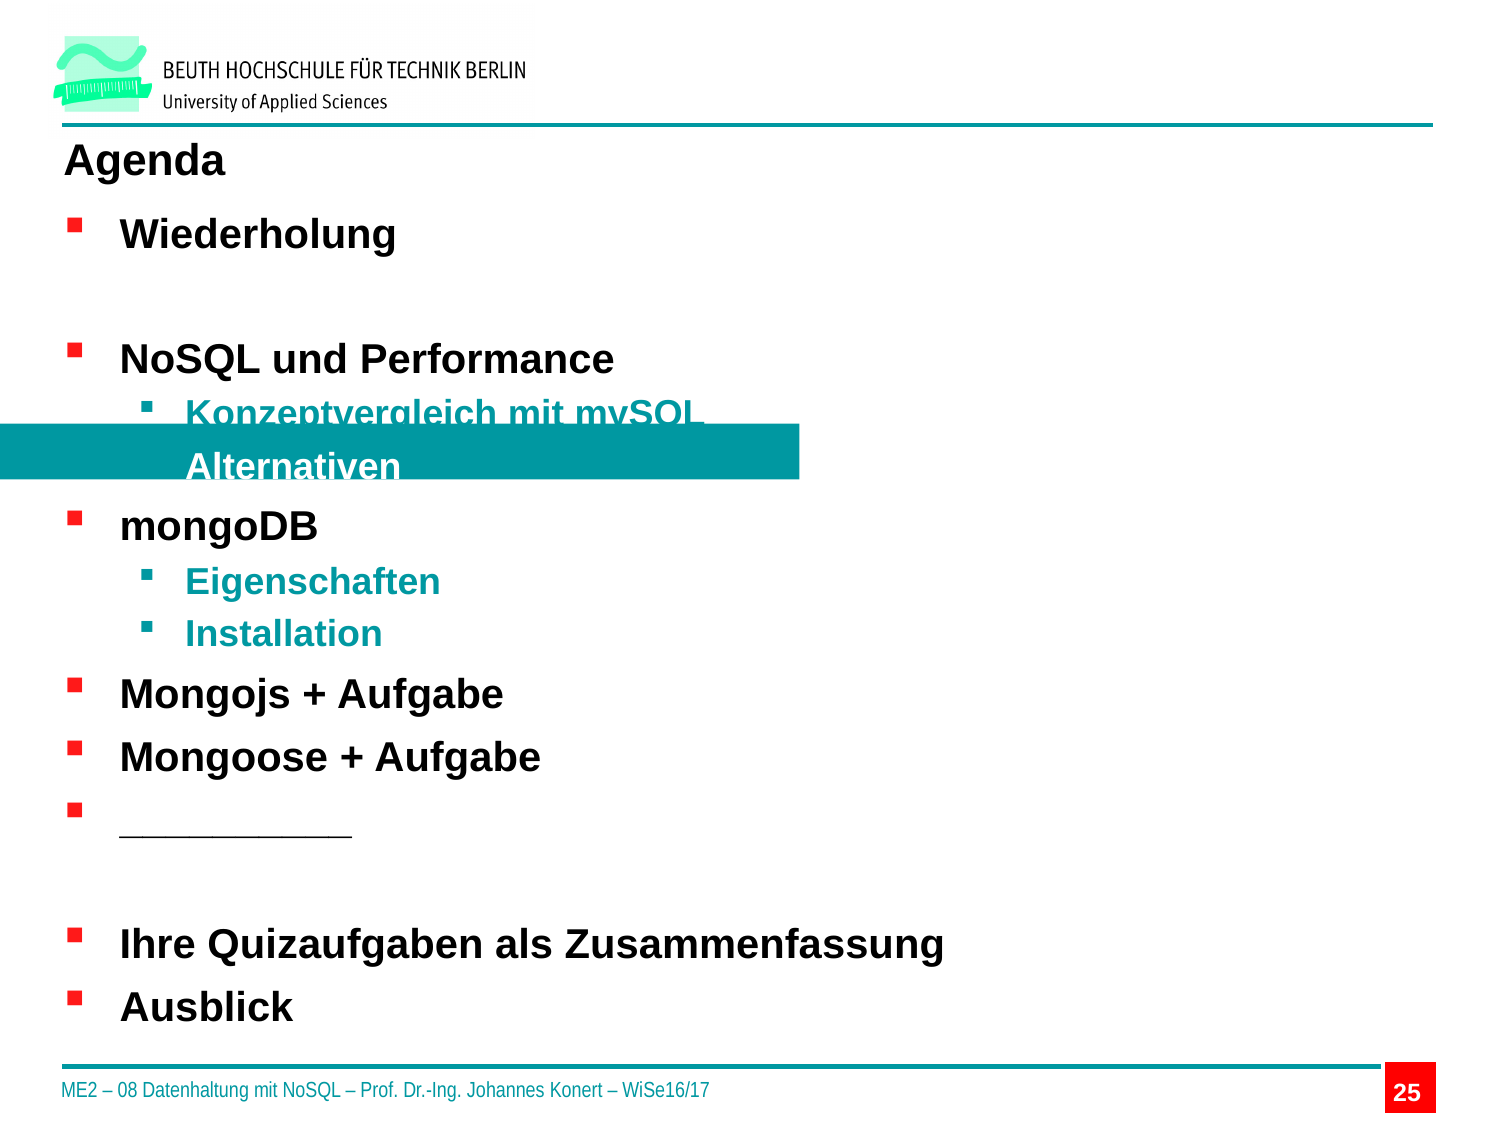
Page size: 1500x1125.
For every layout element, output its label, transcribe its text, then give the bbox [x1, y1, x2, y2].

slide_number 25 [1089, 1076, 1422, 1116]
text_box [0, 422, 48, 481]
picture [48, 3, 535, 123]
list Wiederholung NoSQL und Performance Konzeptvergleich mit mySQL Alternativen mongoDB Eigenschaften Installation Mongojs + Aufgabe Mongoose + Aufgabe __________ Ihre Quizaufgaben als Zusammenfassung Ausblick [48, 198, 1440, 1050]
title Agenda [48, 123, 1440, 192]
footer ME2 – 08 Datenhaltung mit NoSQL – Prof. Dr.-Ing. Johannes Konert – WiSe16/17 [61, 1075, 864, 1120]
